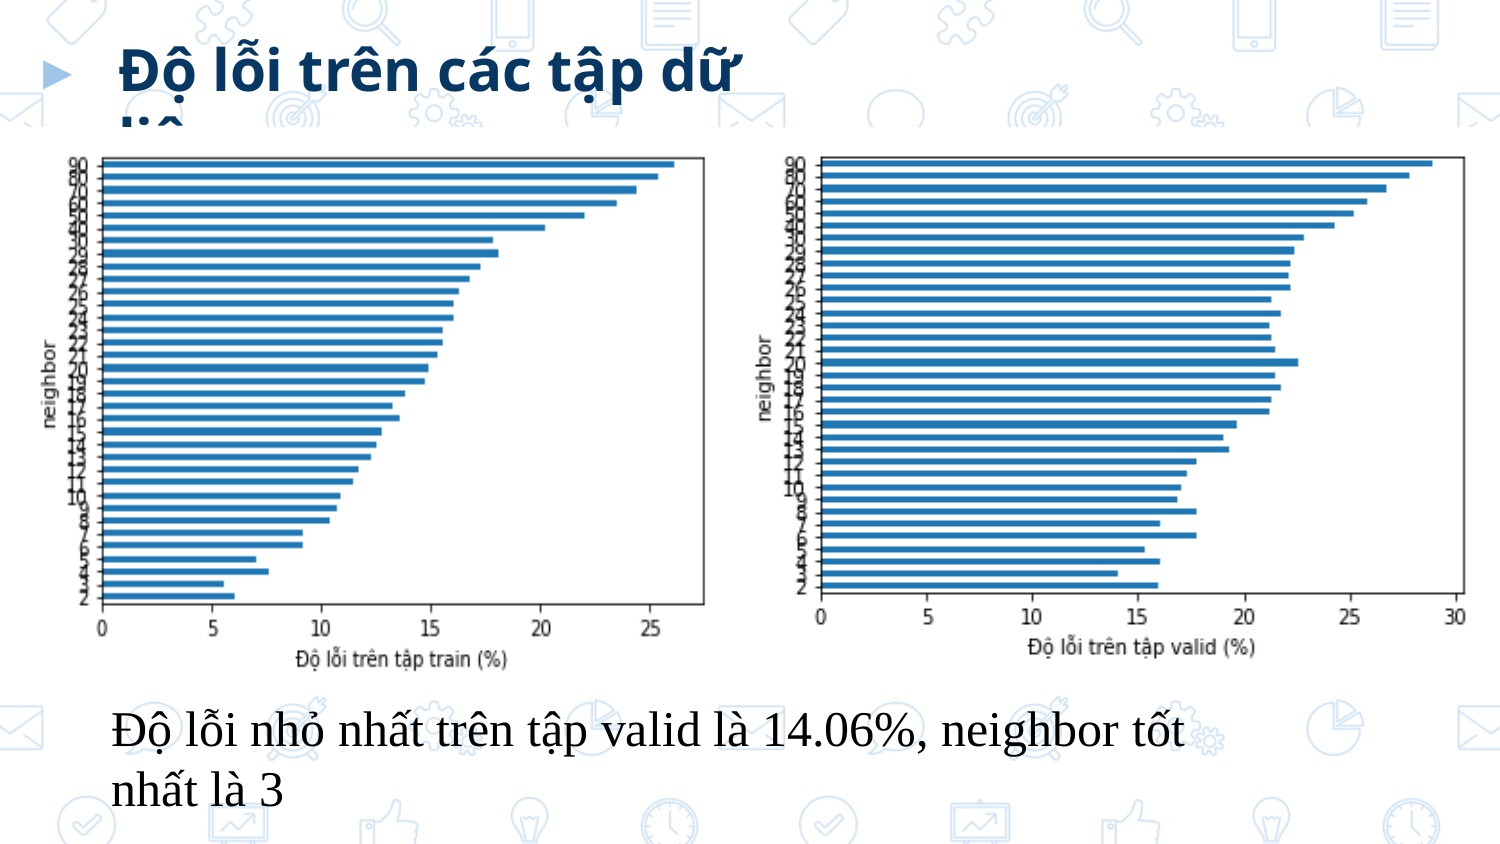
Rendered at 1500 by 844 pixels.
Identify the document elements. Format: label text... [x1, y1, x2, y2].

text_box Độ lỗi nhỏ nhất trên tập valid là 14.06%, neighbor tốt nhất là 3 [97, 698, 1299, 824]
list Độ lỗi trên các tập dữ liệu [28, 18, 814, 125]
picture [0, 127, 1500, 696]
